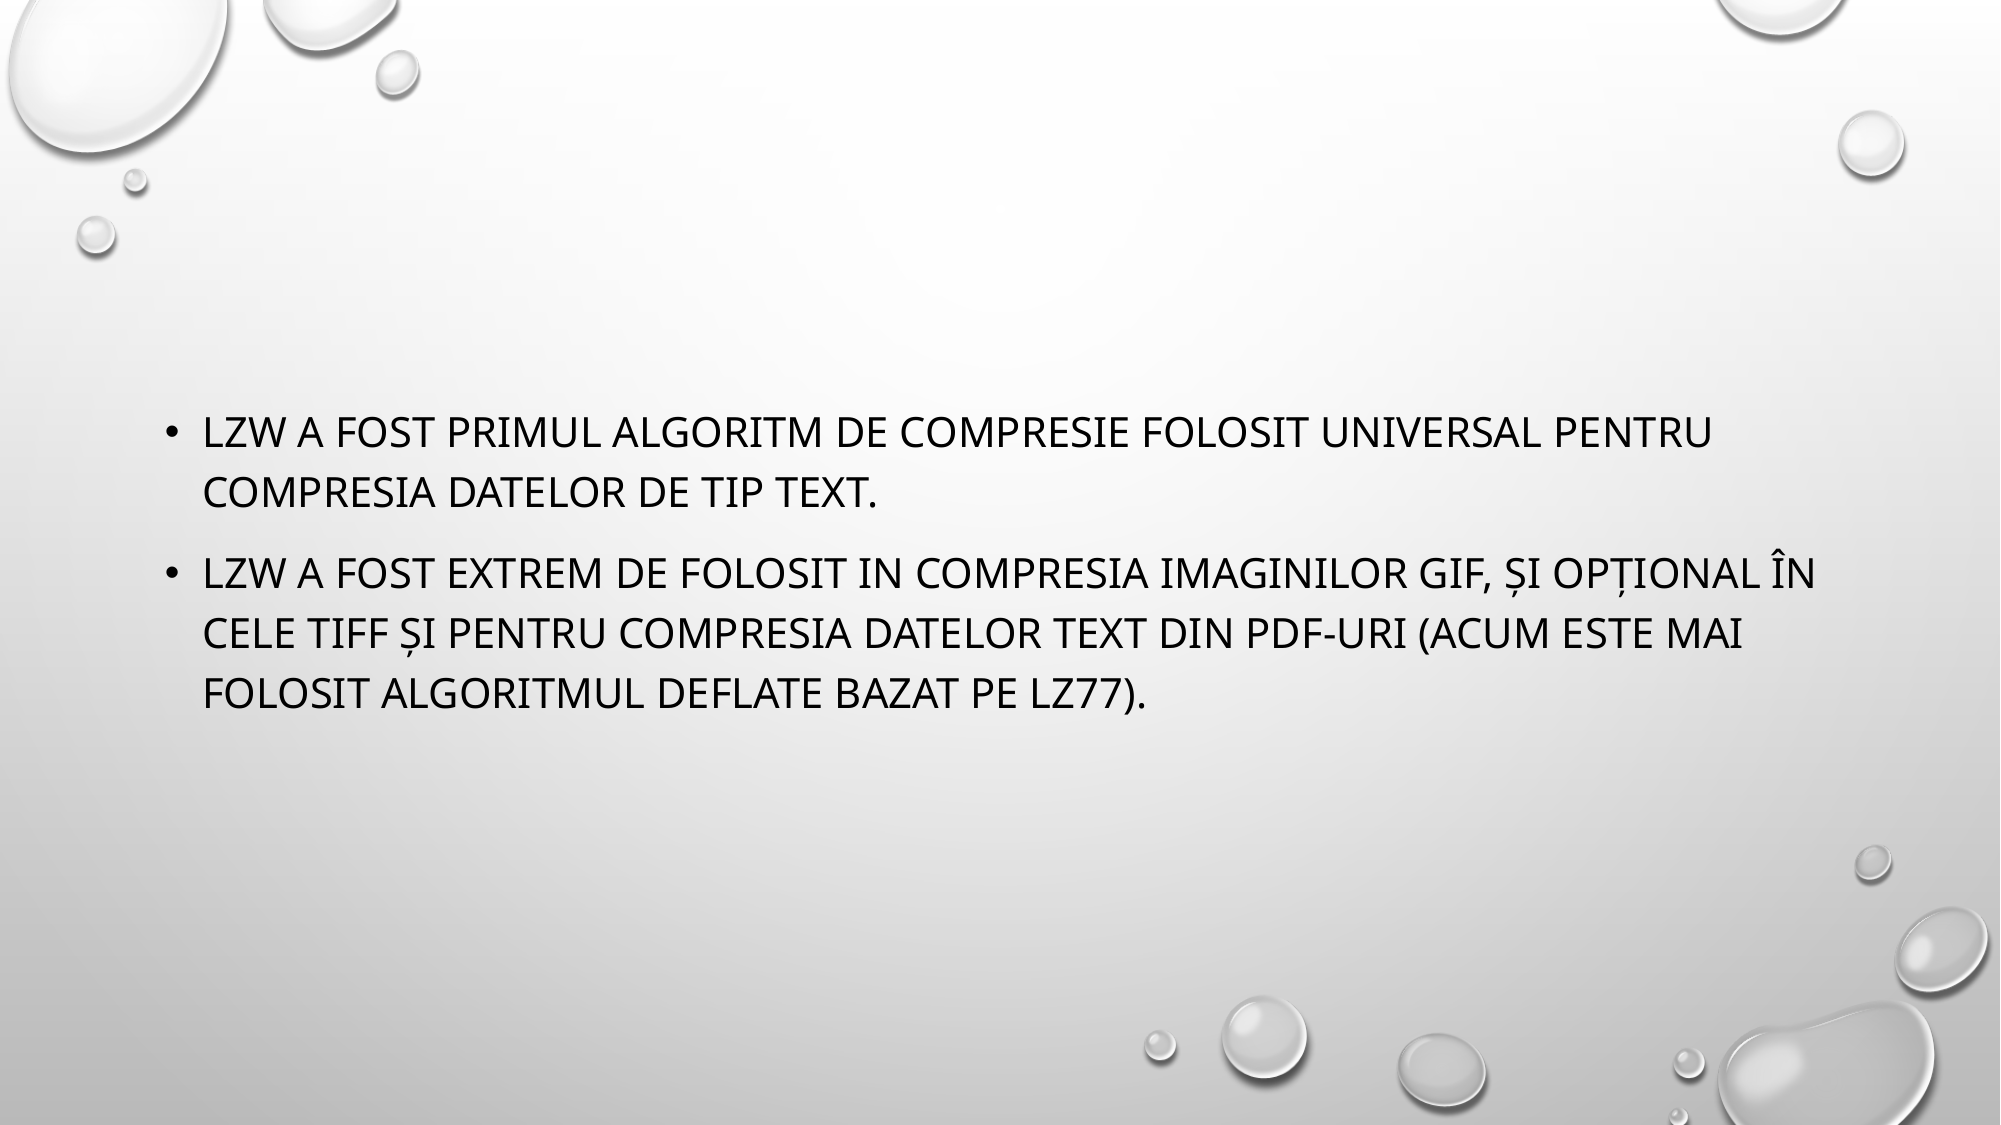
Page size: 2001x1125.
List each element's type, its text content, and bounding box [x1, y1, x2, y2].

list LZW a fost primul algoritm de compresie folosit universal pentru compresia datelor de tip text. LZW a fost extrem de folosit in compresia imaginilor GIF, și opțional în cele TIFF și pentru compresia datelor text din PDF-uri (ACUM este mai folosit algoritmul DEFLATE bazat pe lz77). [149, 388, 1850, 950]
picture [0, 0, 2000, 1125]
